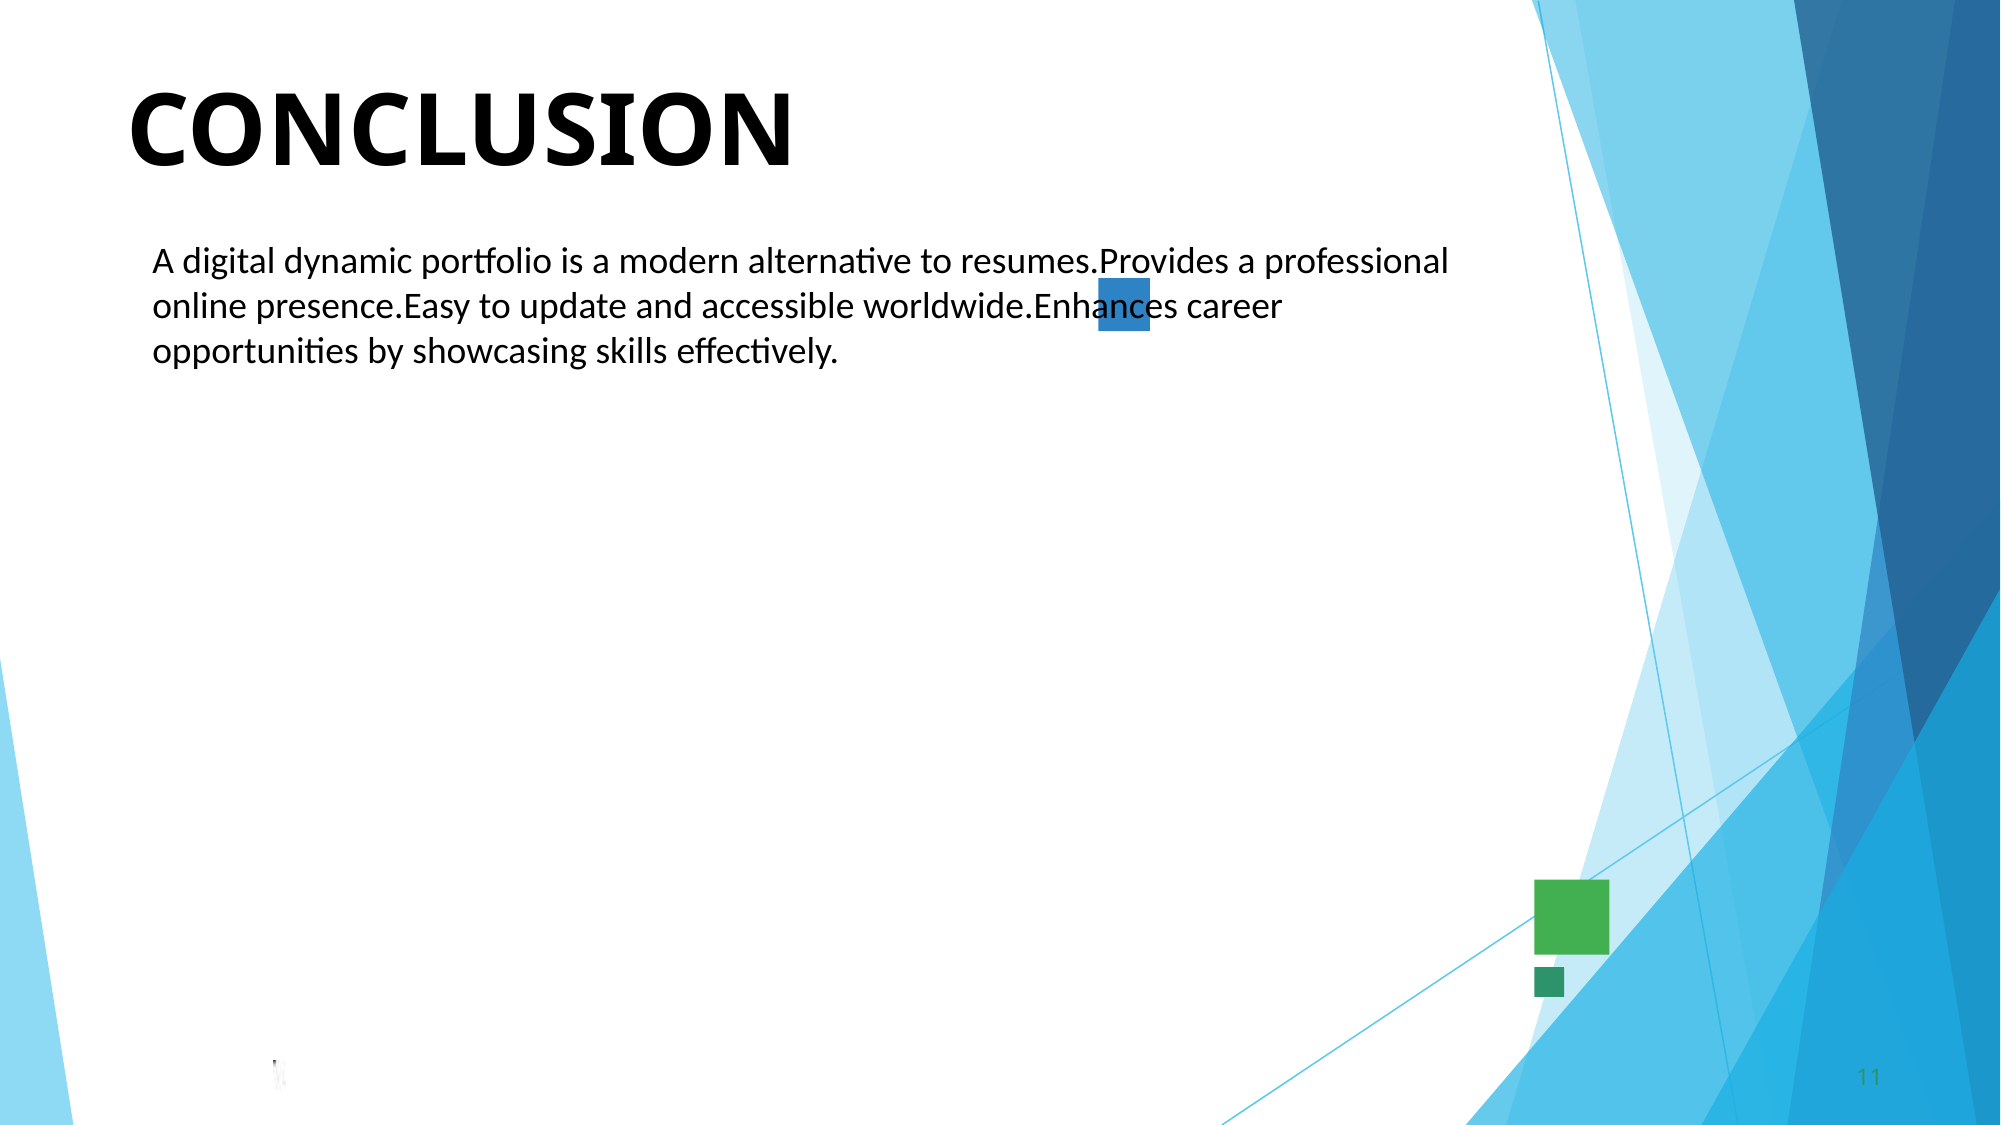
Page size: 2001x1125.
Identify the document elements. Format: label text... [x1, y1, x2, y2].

text_box A digital dynamic portfolio is a modern alternative to resumes.Provides a professional online presence.Easy to update and accessible worldwide.Enhances career opportunities by showcasing skills effectively. [137, 228, 1477, 379]
text_box [1534, 879, 1610, 955]
title CONCLUSION [123, 63, 875, 254]
text_box 11 [1849, 1061, 1888, 1095]
text_box [1534, 967, 1565, 997]
picture [273, 1060, 287, 1091]
